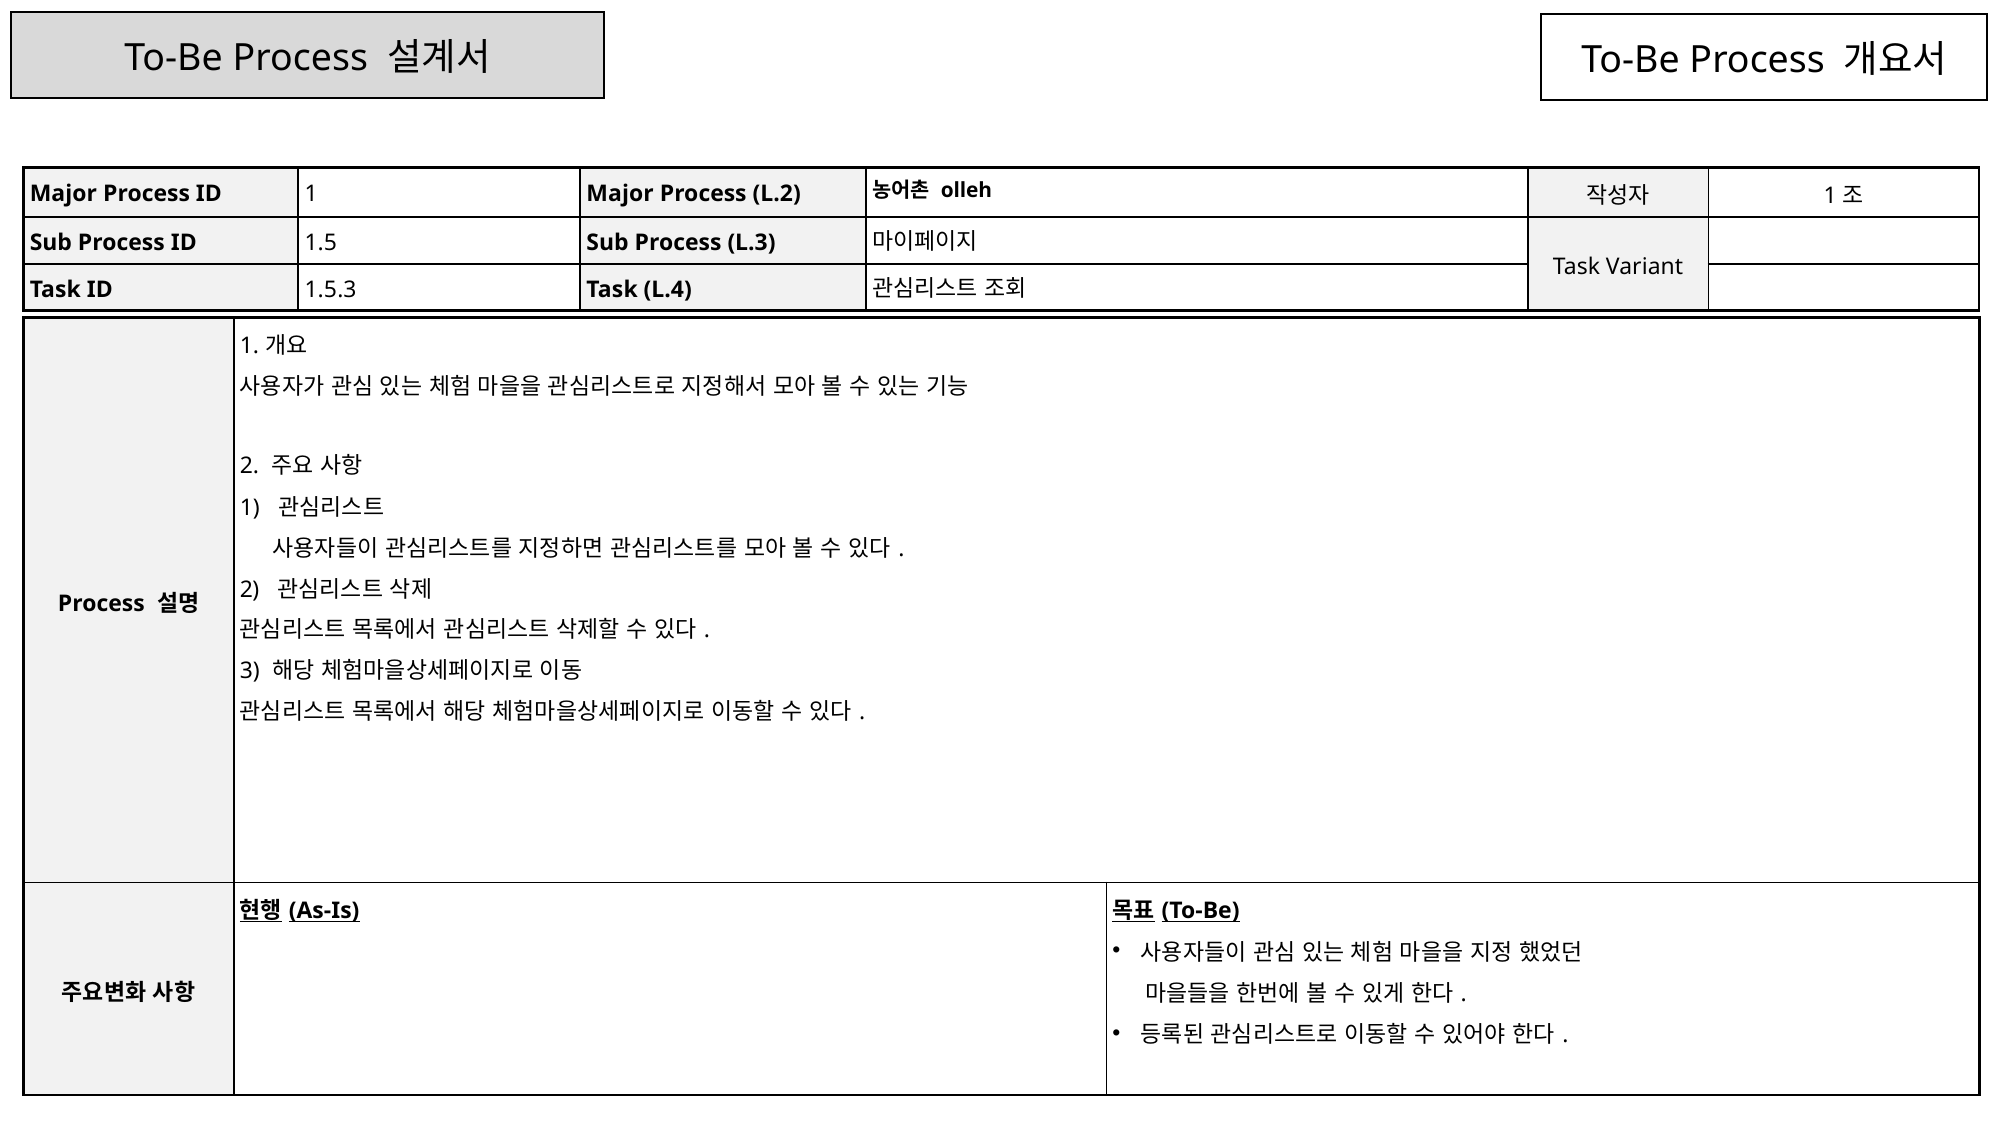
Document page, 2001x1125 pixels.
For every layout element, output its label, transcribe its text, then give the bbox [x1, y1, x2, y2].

table_cell 주요변화 사항 [25, 883, 233, 1094]
table_cell Task ID [25, 265, 297, 309]
table_cell [1709, 265, 1978, 309]
table_header Process 설명 [25, 319, 233, 882]
table_cell [1709, 218, 1978, 263]
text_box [10, 12, 1988, 100]
table_cell 마이페이지 [867, 218, 1527, 263]
table_cell 1.5.3 [299, 265, 579, 309]
table_cell 목표(To-Be) 사용자들이 관심 있는 체험 마을을 지정 했었던 마을들을 한번에 볼 수 있게 한다. 등록된 관심리스트로 이동할 수 있어야 한다. [1107, 883, 1978, 1094]
table_cell Sub Process (L.3) [581, 218, 865, 263]
table_header Major Process ID [25, 169, 297, 216]
table_cell 현행(As-Is) [235, 883, 1106, 1094]
table_header 1 [299, 169, 579, 216]
table_header 1조 [1709, 169, 1978, 216]
table_cell Task (L.4) [581, 265, 865, 309]
table_cell Task Variant [1529, 218, 1708, 309]
table_header 1.개요 사용자가 관심 있는 체험 마을을 관심리스트로 지정해서 모아 볼 수 있는 기능 2. 주요 사항 1) 관심리스트 사용자들이 관심리스트를 지정하면 관심리스트를 모아 볼 수 있다. 관심리스트 삭제 관심리스트 목록에서 관심리스트 삭제할 수 있다. 3) 해당 체험마을상세페이지로 이동 관심리스트 목록에서 해당 체험마을상세페이지로 이동할 수 있다. [235, 319, 1978, 882]
table_header 작성자 [1529, 169, 1708, 216]
table_header Major Process (L.2) [581, 169, 865, 216]
table_cell 관심리스트 조회 [867, 265, 1527, 309]
table_cell 1.5 [299, 218, 579, 263]
table_cell Sub Process ID [25, 218, 297, 263]
table_header 농어촌 olleh [867, 169, 1527, 216]
